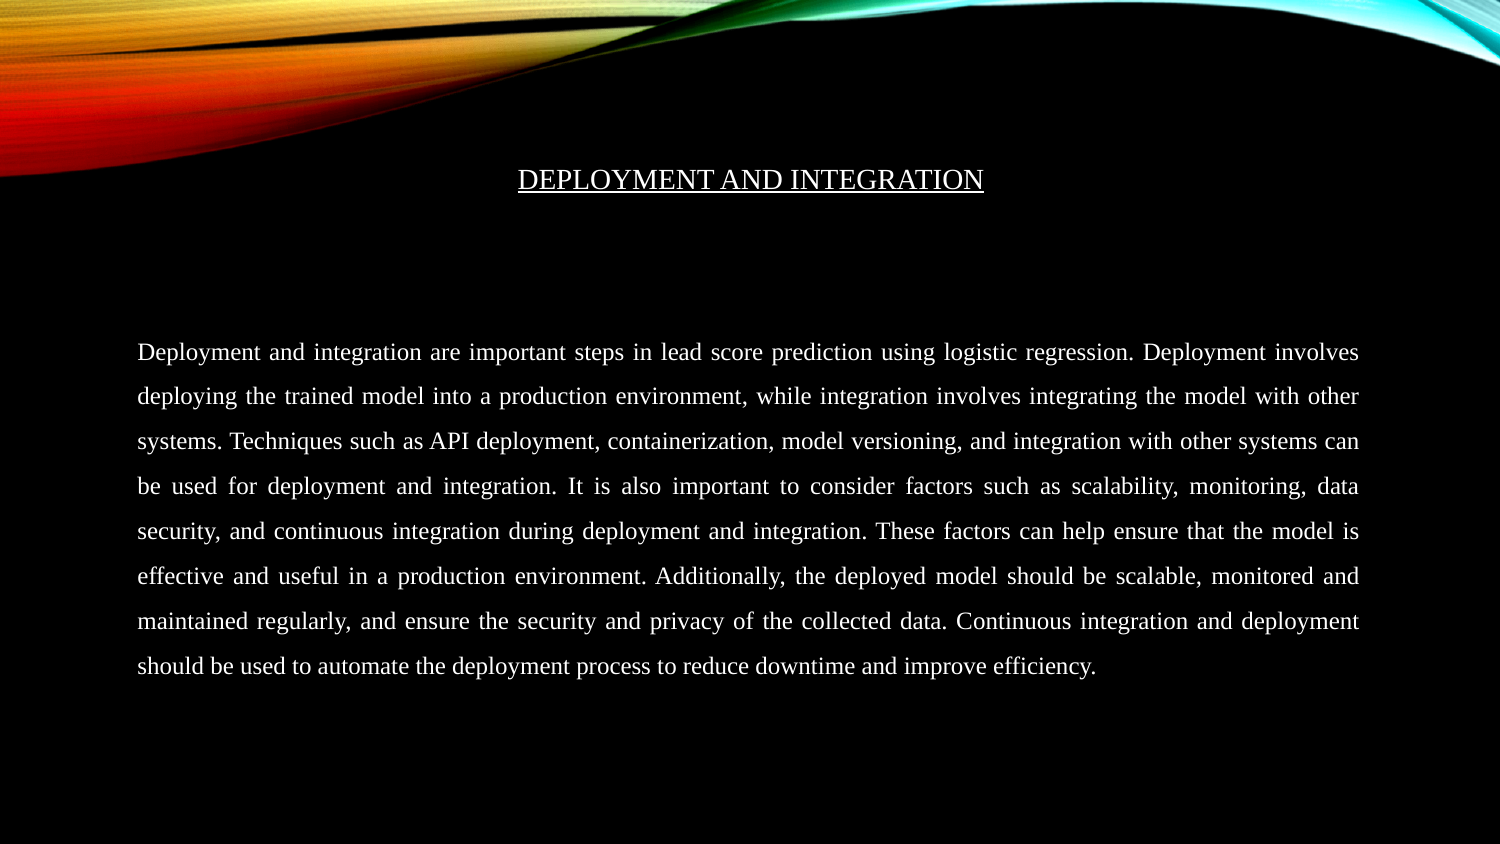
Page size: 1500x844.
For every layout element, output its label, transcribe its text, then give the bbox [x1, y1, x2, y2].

text_box Deployment and integration are important steps in lead score prediction using logistic regression. Deployment involves deploying the trained model into a production environment, while integration involves integrating the model with other systems. Techniques such as API deployment, containerization, model versioning, and integration with other systems can be used for deployment and integration. It is also important to consider factors such as scalability, monitoring, data security, and continuous integration during deployment and integration. These factors can help ensure that the model is effective and useful in a production environment. Additionally, the deployed model should be scalable, monitored and maintained regularly, and ensure the security and privacy of the collected data. Continuous integration and deployment should be used to automate the deployment process to reduce downtime and improve efficiency. [137, 318, 1363, 751]
title DEPLOYMENT AND INTEGRATION [173, 158, 1327, 302]
picture [0, 0, 1500, 178]
